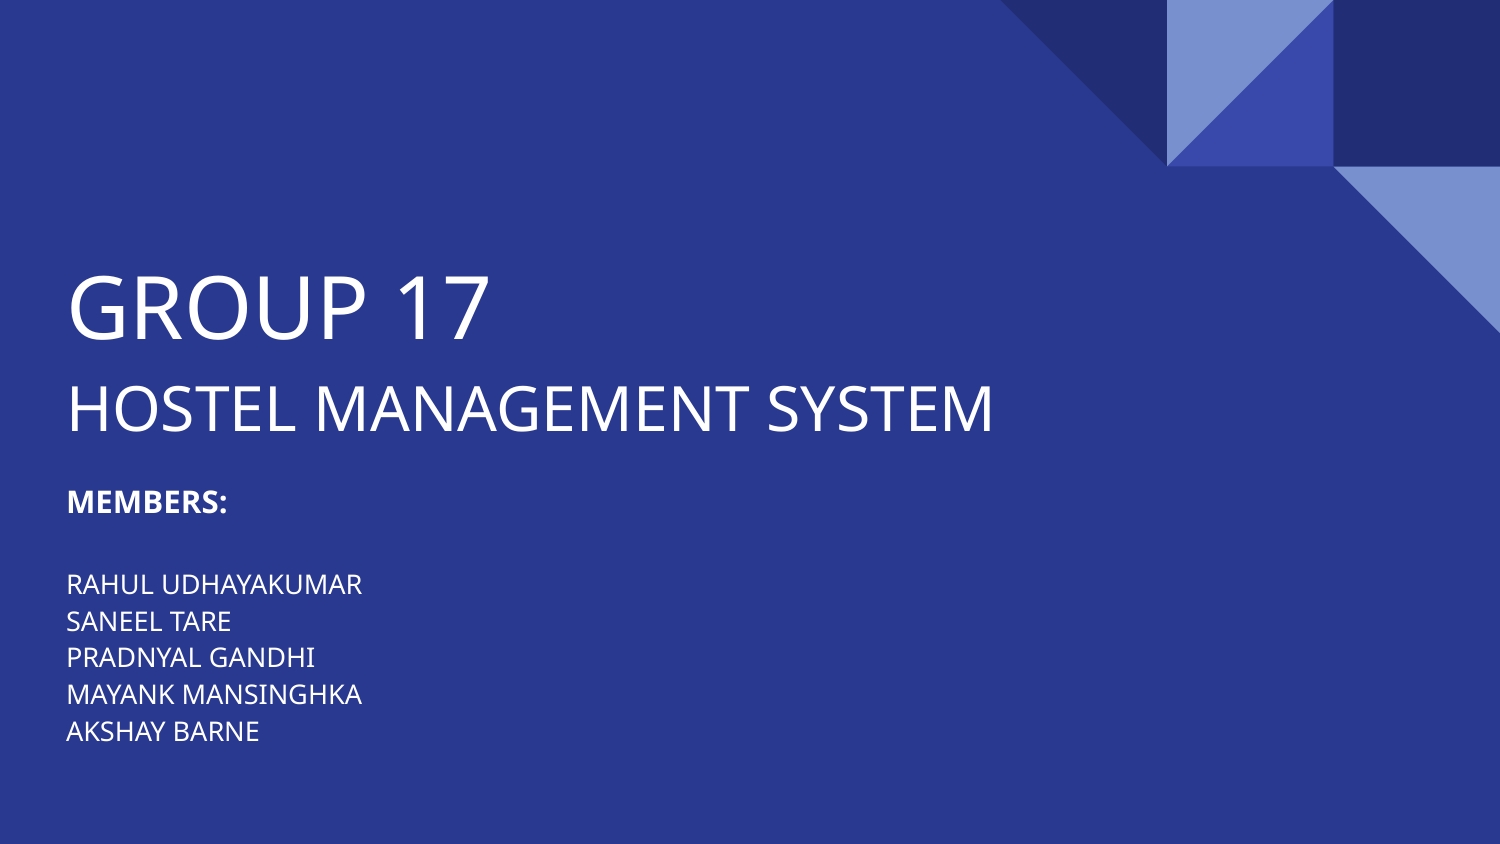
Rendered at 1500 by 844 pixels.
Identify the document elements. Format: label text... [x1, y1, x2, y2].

subtitle MEMBERS: RAHUL UDHAYAKUMAR SANEEL TARE PRADNYAL GANDHI MAYANK MANSINGHKA AKSHAY BARNE [51, 464, 1449, 802]
title GROUP 17 HOSTEL MANAGEMENT SYSTEM [51, 128, 1449, 464]
